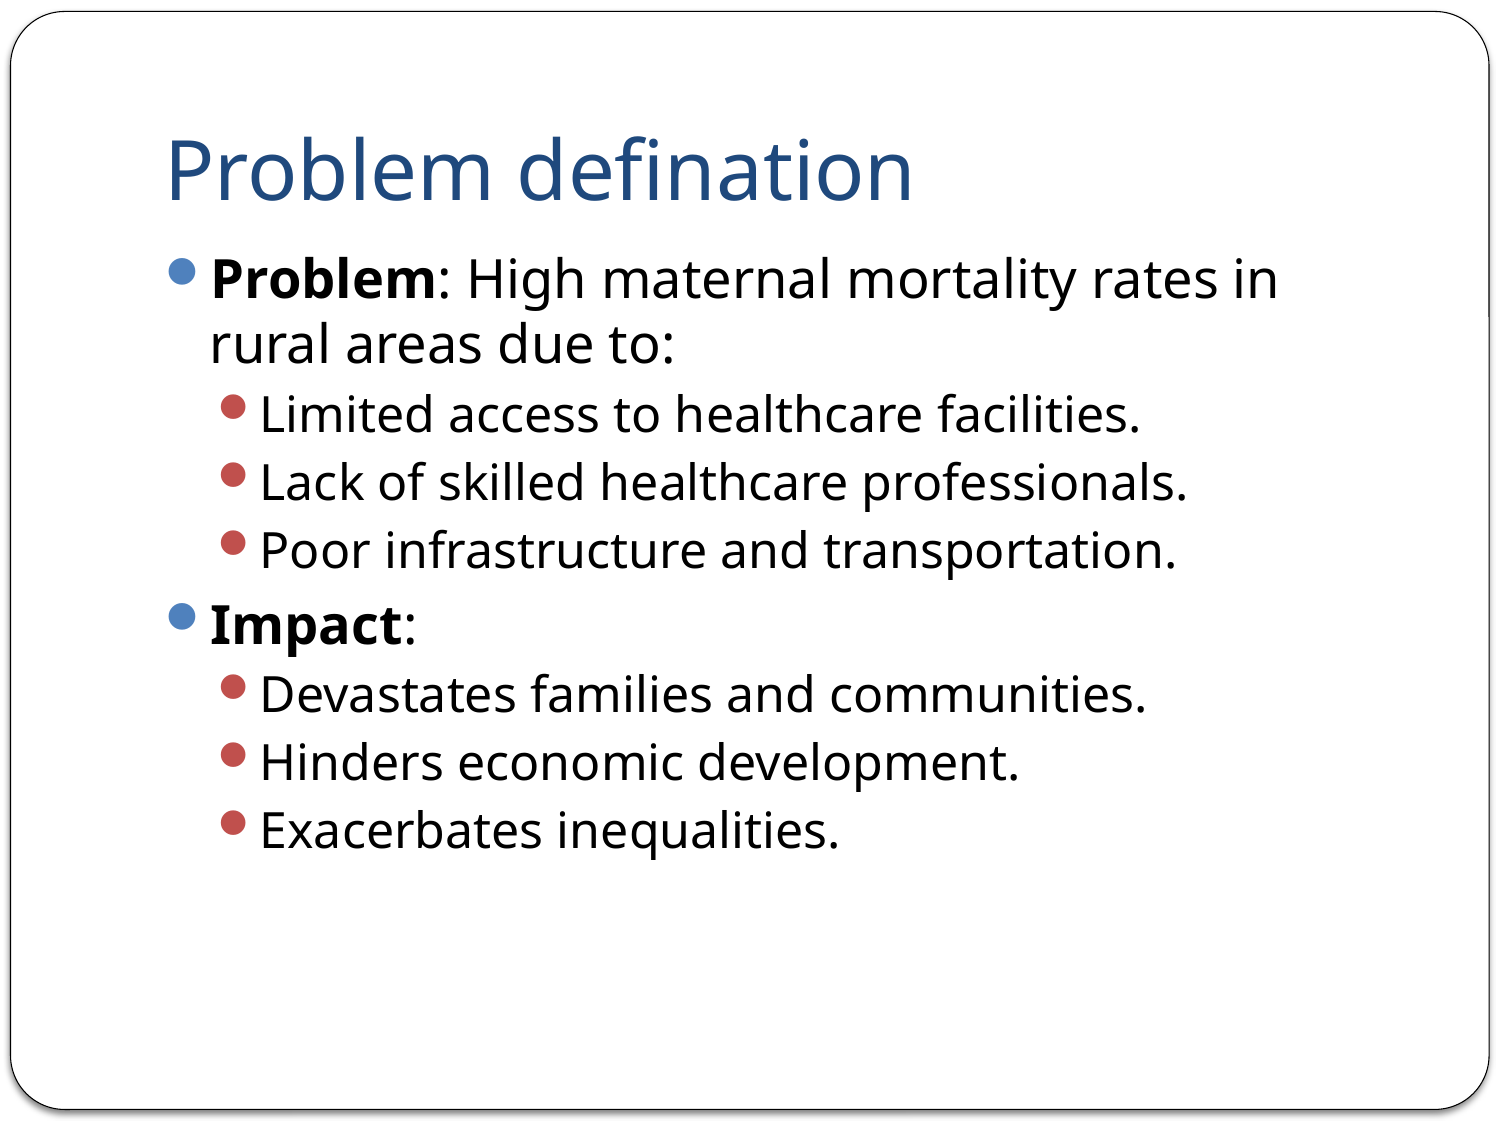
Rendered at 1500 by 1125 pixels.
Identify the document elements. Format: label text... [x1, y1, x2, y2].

list Problem: High maternal mortality rates in rural areas due to: Limited access to healthcare facilities. Lack of skilled healthcare professionals. Poor infrastructure and transportation. Impact: Devastates families and communities. Hinders economic development. Exacerbates inequalities. [150, 237, 1425, 988]
title Problem defination [150, 45, 1425, 233]
